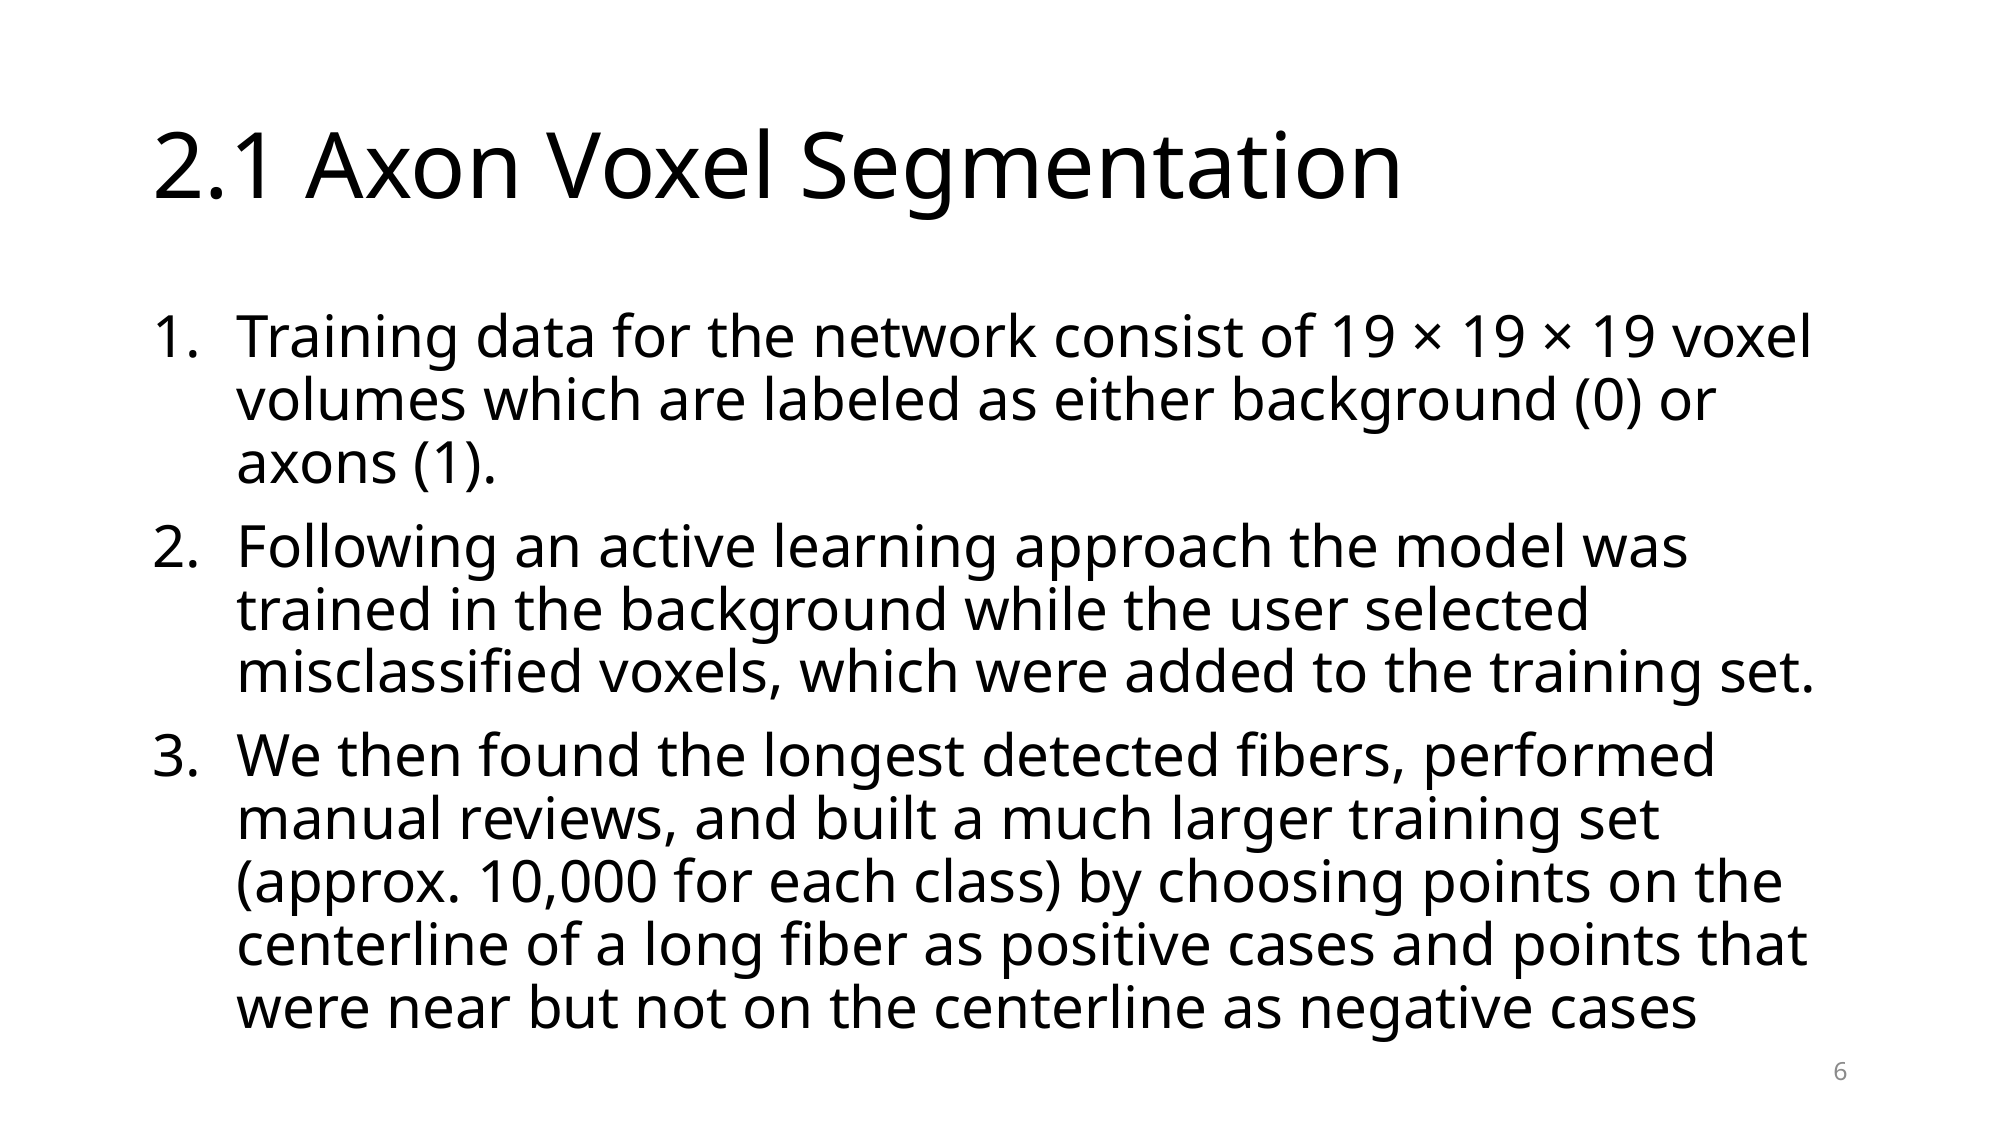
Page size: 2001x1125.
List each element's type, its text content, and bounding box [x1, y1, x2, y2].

title 2.1 Axon Voxel Segmentation [137, 59, 1863, 278]
slide_number 6 [1412, 1042, 1863, 1103]
list Training data for the network consist of 19 × 19 × 19 voxel volumes which are labeled as either background (0) or axons (1). Following an active learning approach the model was trained in the background while the user selected misclassified voxels, which were added to the training set. We then found the longest detected fibers, performed manual reviews, and built a much larger training set (approx. 10,000 for each class) by choosing points on the centerline of a long fiber as positive cases and points that were near but not on the centerline as negative cases [137, 299, 1863, 1014]
